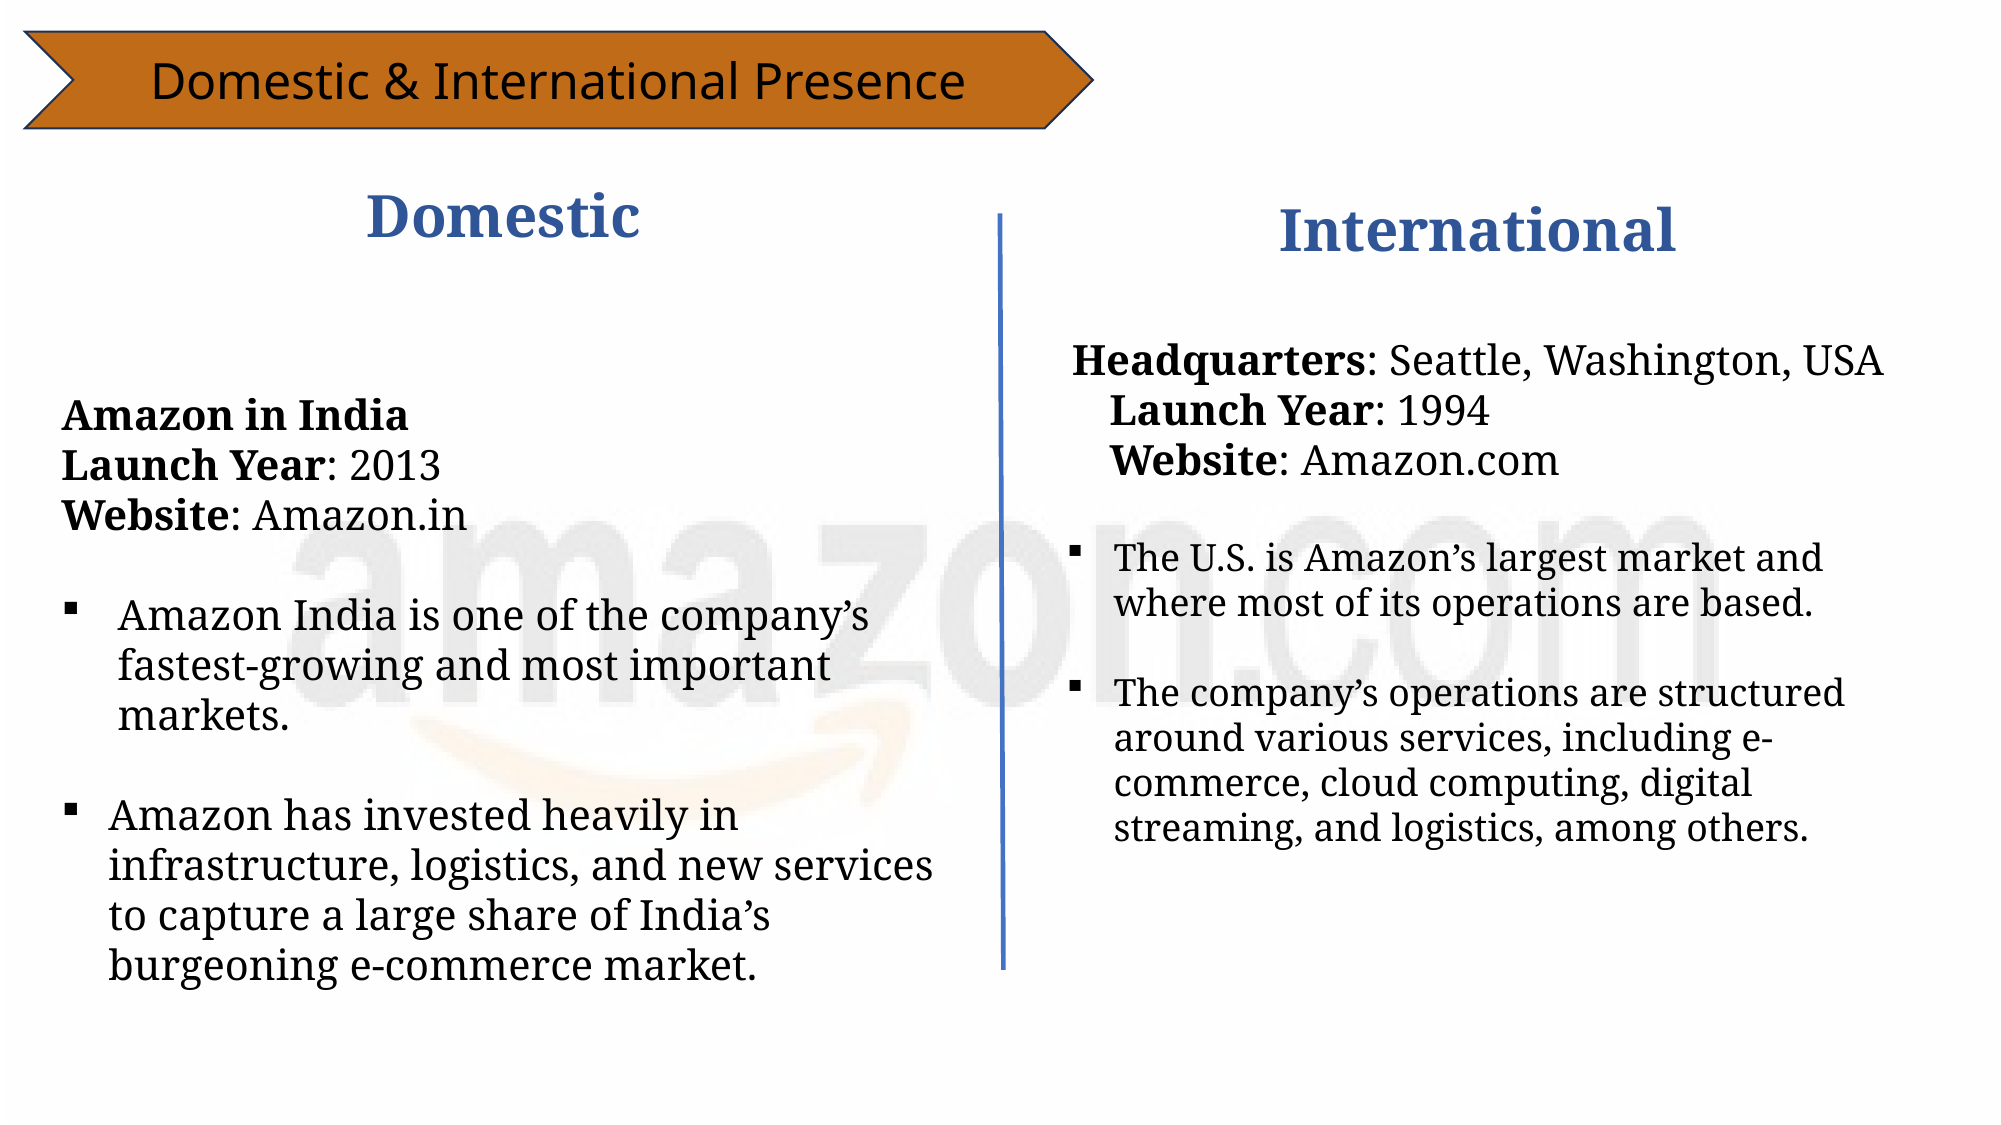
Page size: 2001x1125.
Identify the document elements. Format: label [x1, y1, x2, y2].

picture [6, 0, 2000, 1125]
text_box [999, 213, 1004, 970]
